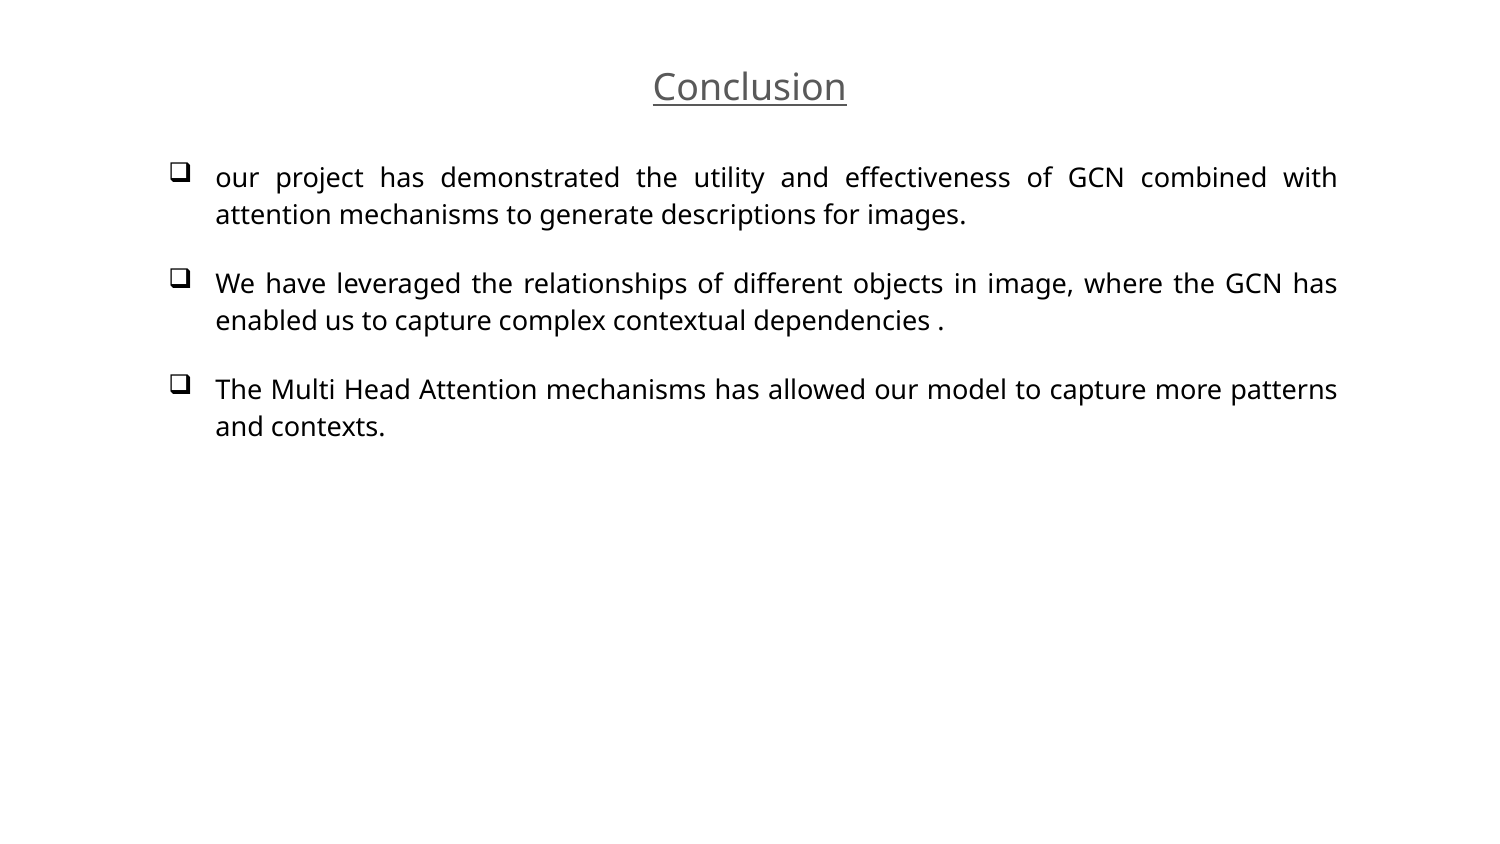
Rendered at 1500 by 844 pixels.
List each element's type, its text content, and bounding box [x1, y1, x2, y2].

text_box Conclusion [219, 48, 1281, 117]
text_box our project has demonstrated the utility and effectiveness of GCN combined with attention mechanisms to generate descriptions for images. We have leveraged the relationships of different objects in image, where the GCN has enabled us to capture complex contextual dependencies . The Multi Head Attention mechanisms has allowed our model to capture more patterns and contexts. [153, 140, 1353, 528]
